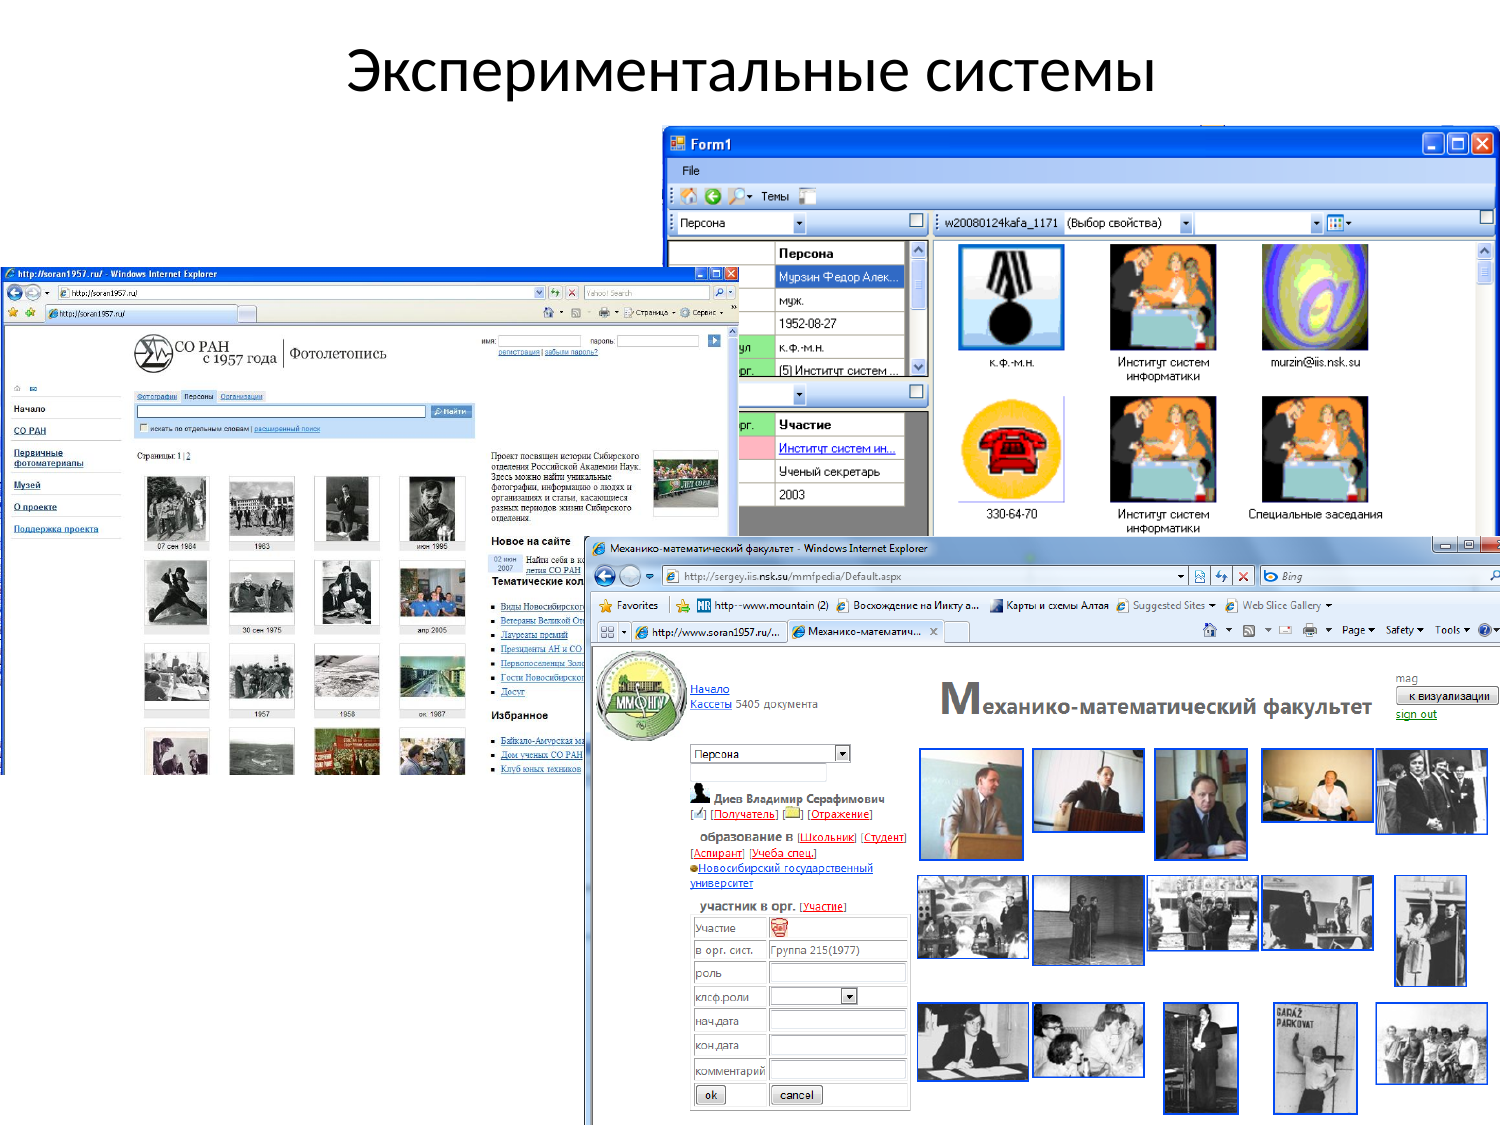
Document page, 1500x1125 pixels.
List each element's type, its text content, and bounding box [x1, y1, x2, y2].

title Экспериментальные системы [76, 19, 1427, 112]
picture [0, 125, 1500, 1125]
